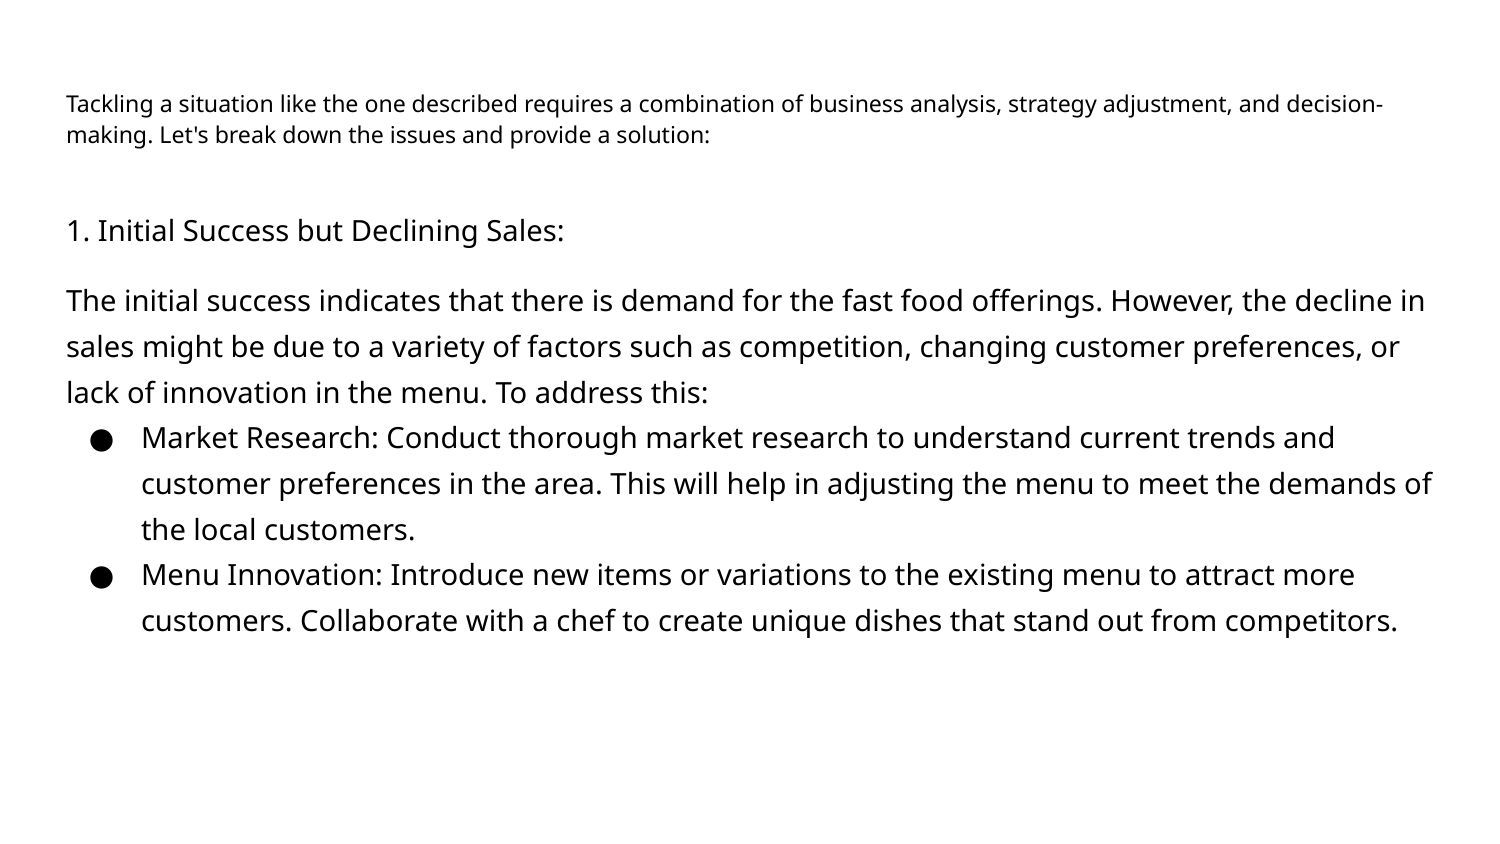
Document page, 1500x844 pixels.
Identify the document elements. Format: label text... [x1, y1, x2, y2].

title Tackling a situation like the one described requires a combination of business analysis, strategy adjustment, and decision-making. Let's break down the issues and provide a solution: [51, 72, 1449, 167]
list 1. Initial Success but Declining Sales: The initial success indicates that there is demand for the fast food offerings. However, the decline in sales might be due to a variety of factors such as competition, changing customer preferences, or lack of innovation in the menu. To address this: Market Research: Conduct thorough market research to understand current trends and customer preferences in the area. This will help in adjusting the menu to meet the demands of the local customers. Menu Innovation: Introduce new items or variations to the existing menu to attract more customers. Collaborate with a chef to create unique dishes that stand out from competitors. [51, 189, 1449, 750]
